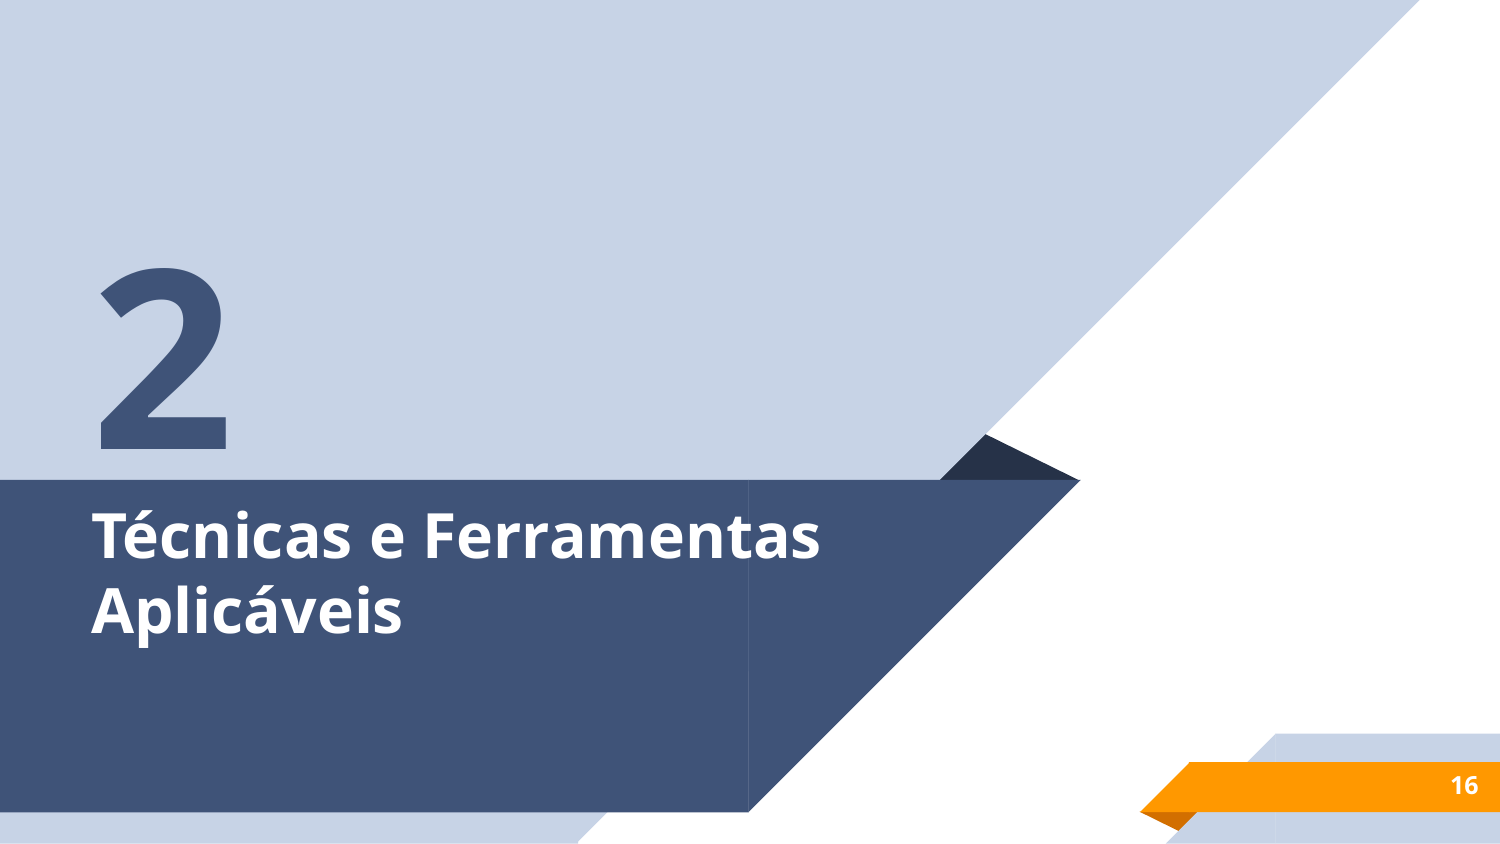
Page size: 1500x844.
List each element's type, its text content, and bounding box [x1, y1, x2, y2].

title Técnicas e Ferramentas Aplicáveis [76, 470, 885, 662]
slide_number 16 [1249, 760, 1494, 813]
text_box 2 [76, 0, 434, 515]
